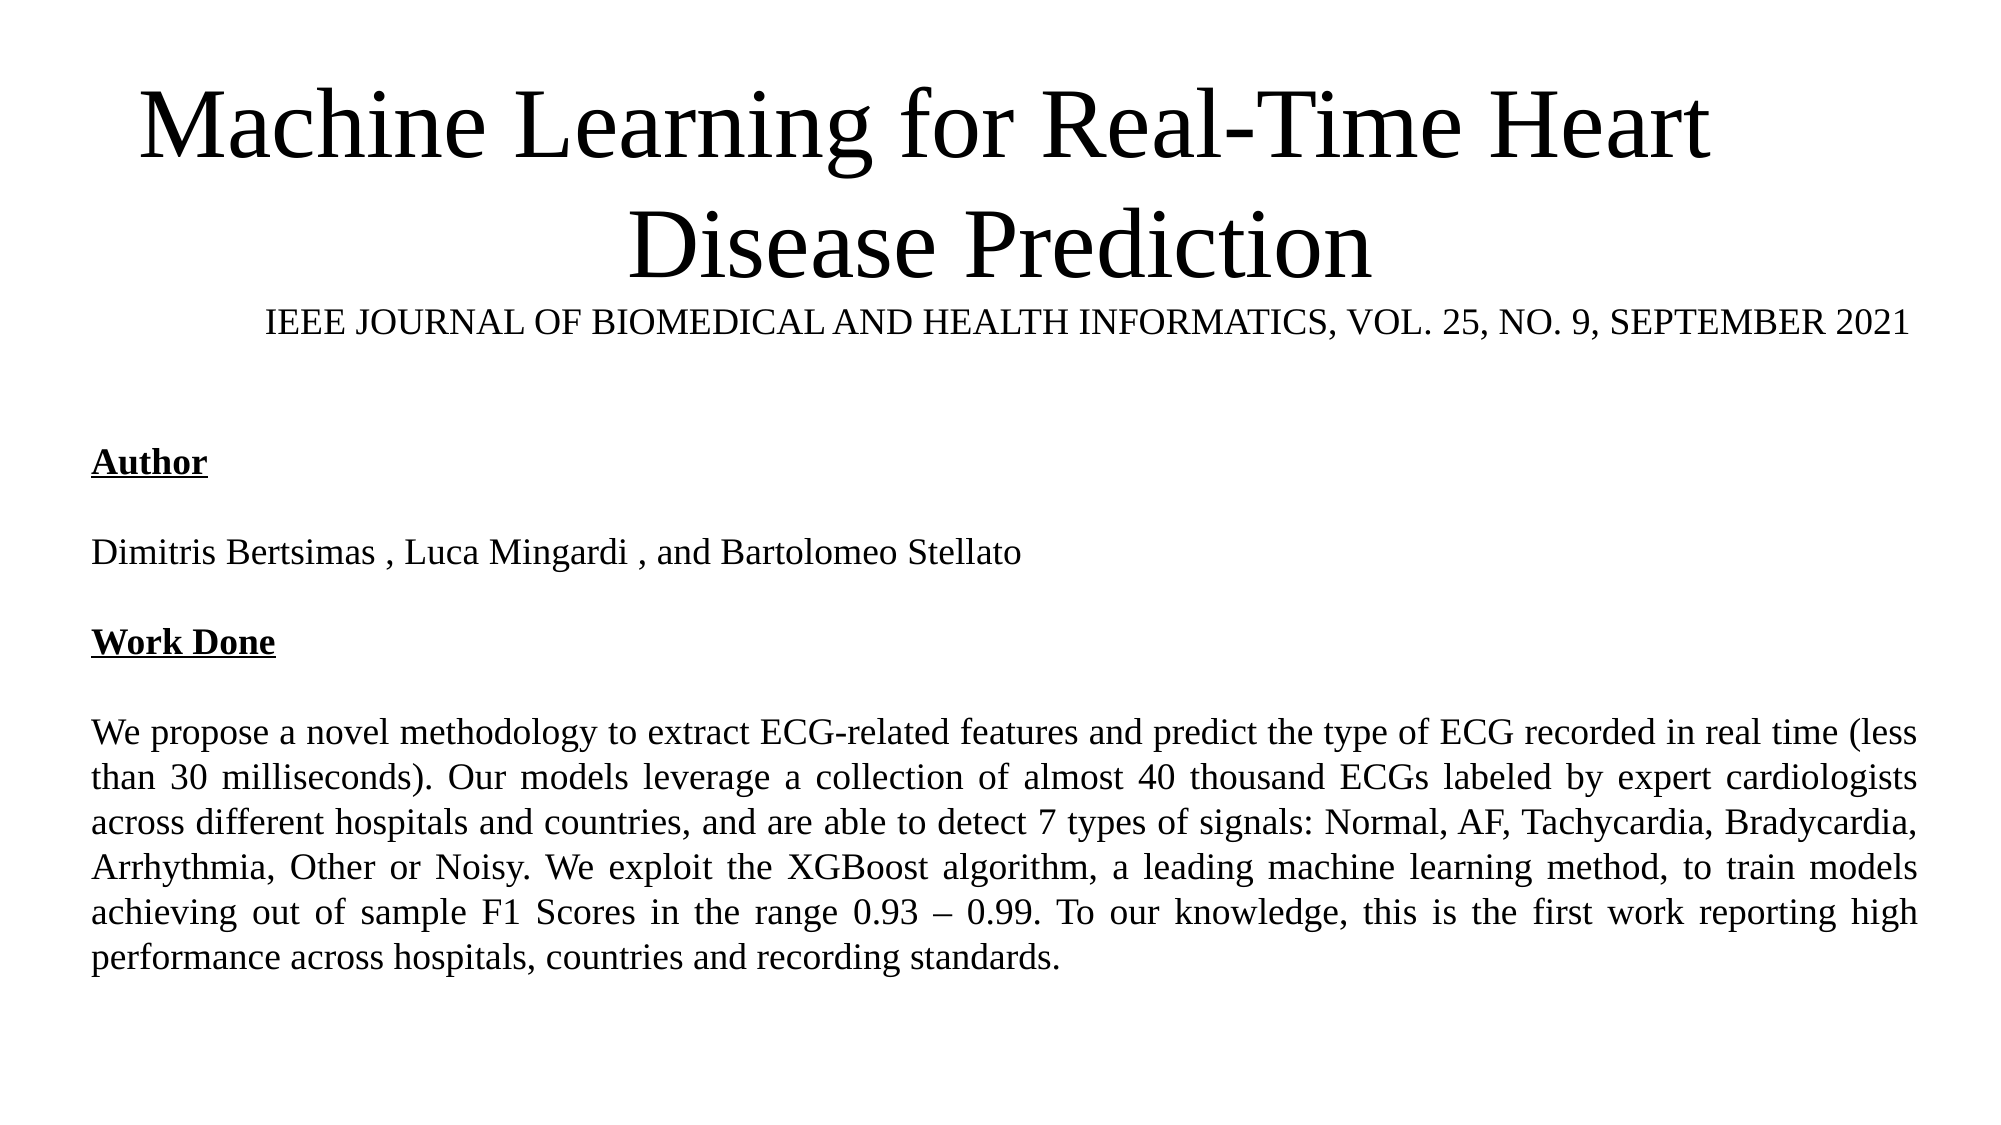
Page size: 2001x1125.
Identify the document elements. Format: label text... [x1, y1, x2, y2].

text_box Machine Learning for Real-Time Heart Disease Prediction IEEE JOURNAL OF BIOMEDICAL AND HEALTH INFORMATICS, VOL. 25, NO. 9, SEPTEMBER 2021 [58, 49, 1968, 395]
text_box Author Dimitris Bertsimas , Luca Mingardi , and Bartolomeo Stellato Work Done We propose a novel methodology to extract ECG-related features and predict the type of ECG recorded in real time (less than 30 milliseconds). Our models leverage a collection of almost 40 thousand ECGs labeled by expert cardiologists across different hospitals and countries, and are able to detect 7 types of signals: Normal, AF, Tachycardia, Bradycardia, Arrhythmia, Other or Noisy. We exploit the XGBoost algorithm, a leading machine learning method, to train models achieving out of sample F1 Scores in the range 0.93 – 0.99. To our knowledge, this is the first work reporting high performance across hospitals, countries and recording standards. [76, 429, 1936, 985]
